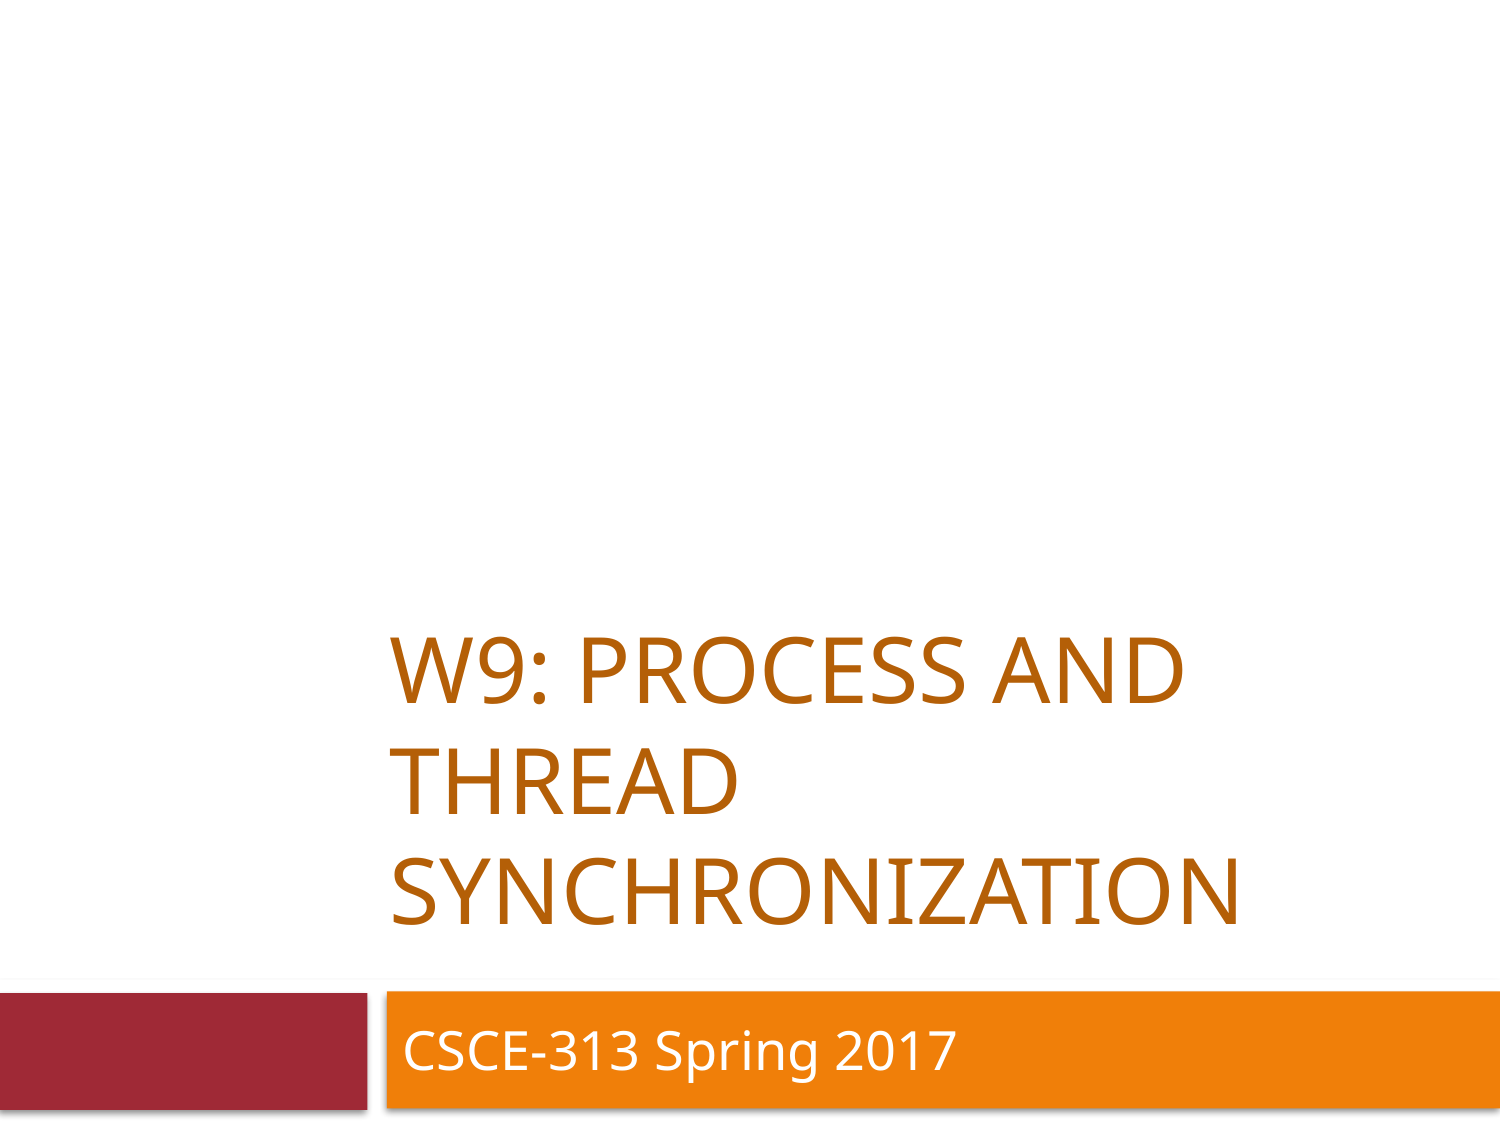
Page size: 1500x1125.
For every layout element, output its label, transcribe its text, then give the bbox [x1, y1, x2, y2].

title W9: Process and thread synchronization [375, 512, 1488, 950]
subtitle CSCE-313 Spring 2017 [387, 992, 1488, 1105]
